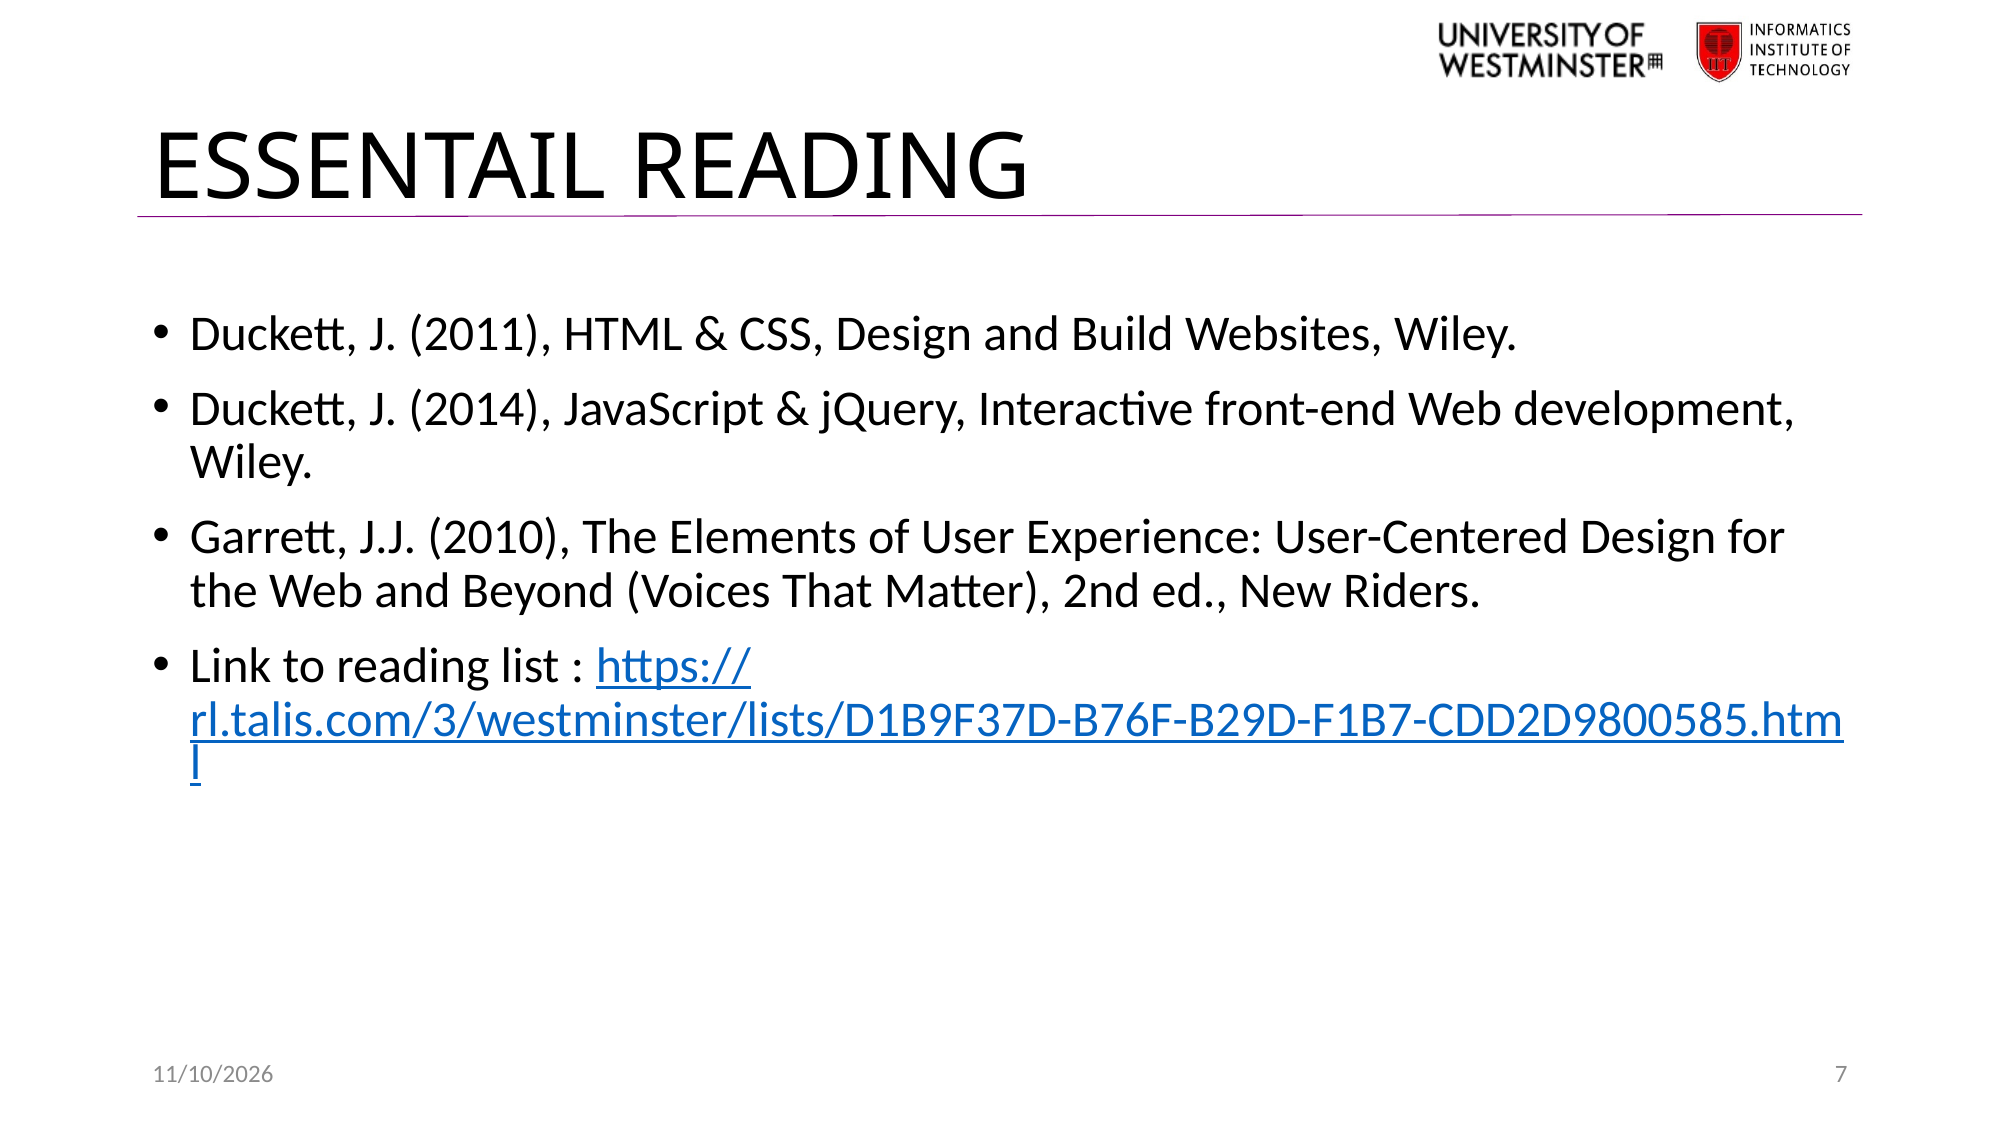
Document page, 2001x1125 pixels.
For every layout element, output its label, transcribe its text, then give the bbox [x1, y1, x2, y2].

title ESSENTAIL READING [137, 59, 1863, 278]
picture [1425, 5, 1863, 59]
list Duckett, J. (2011), HTML & CSS, Design and Build Websites, Wiley. Duckett, J. (2014), JavaScript & jQuery, Interactive front-end Web development, Wiley. Garrett, J.J. (2010), The Elements of User Experience: User-Centered Design for the Web and Beyond (Voices That Matter), 2nd ed., New Riders. Link to reading list : https://rl.talis.com/3/westminster/lists/D1B9F37D-B76F-B29D-F1B7-CDD2D9800585.html [137, 299, 1863, 1014]
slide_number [137, 1042, 588, 1103]
slide_number 7 [1412, 1042, 1863, 1103]
